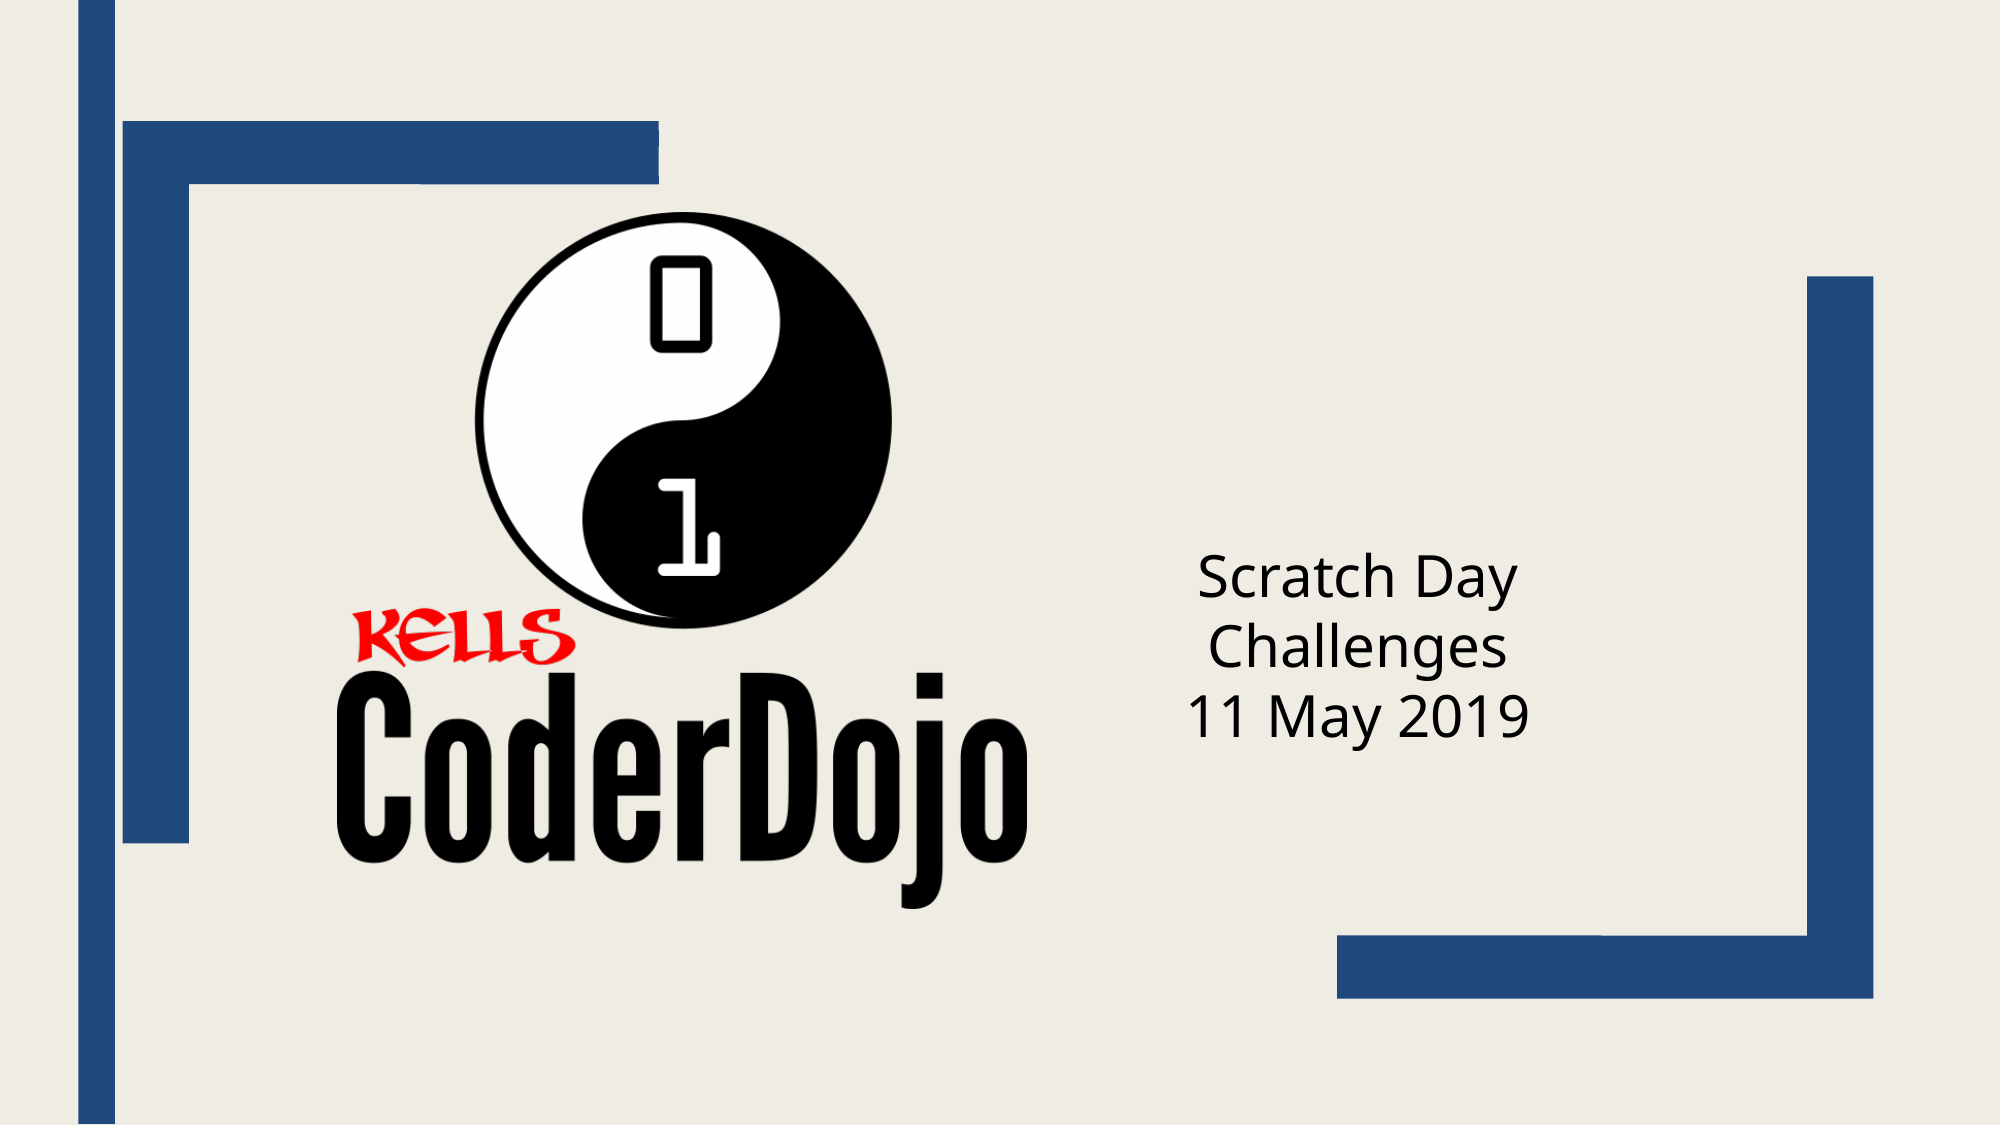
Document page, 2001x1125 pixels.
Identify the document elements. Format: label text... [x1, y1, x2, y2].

picture [337, 212, 1027, 909]
text_box Scratch Day Challenges 11 May 2019 [1074, 531, 1641, 686]
